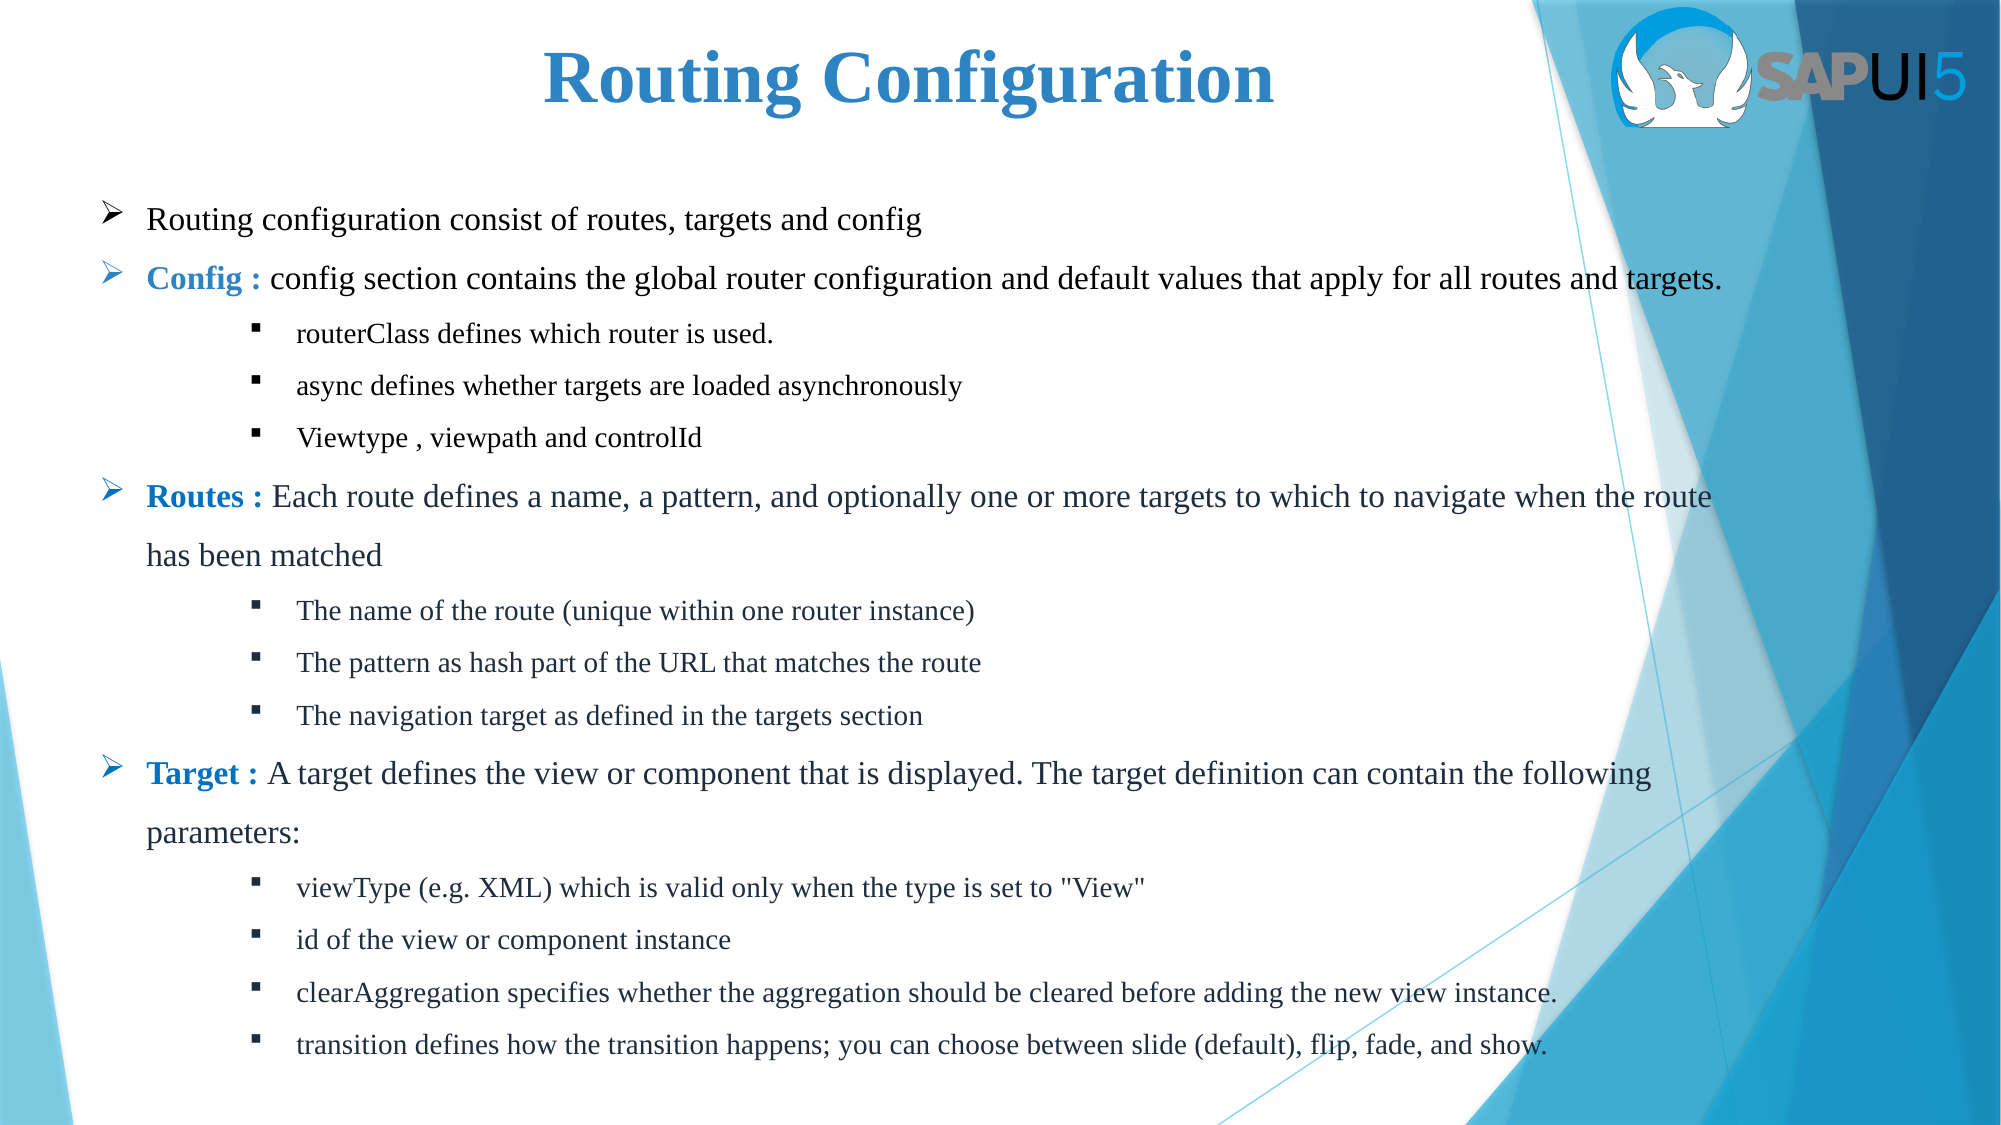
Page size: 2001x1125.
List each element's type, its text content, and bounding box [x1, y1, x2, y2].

text_box Routing Configuration [216, 30, 1569, 131]
text_box Routing configuration consist of routes, targets and config Config : config section contains the global router configuration and default values that apply for all routes and targets. routerClass defines which router is used. async defines whether targets are loaded asynchronously Viewtype , viewpath and controlId Routes : Each route defines a name, a pattern, and optionally one or more targets to which to navigate when the route has been matched The name of the route (unique within one router instance) The pattern as hash part of the URL that matches the route The navigation target as defined in the targets section Target : A target defines the view or component that is displayed. The target definition can contain the following parameters: viewType (e.g. XML) which is valid only when the type is set to "View" id of the view or component instance clearAggregation specifies whether the aggregation should be cleared before adding the new view instance. transition defines how the transition happens; you can choose between slide (default), flip, fade, and show. [84, 169, 1757, 1068]
picture [1574, 0, 2000, 134]
